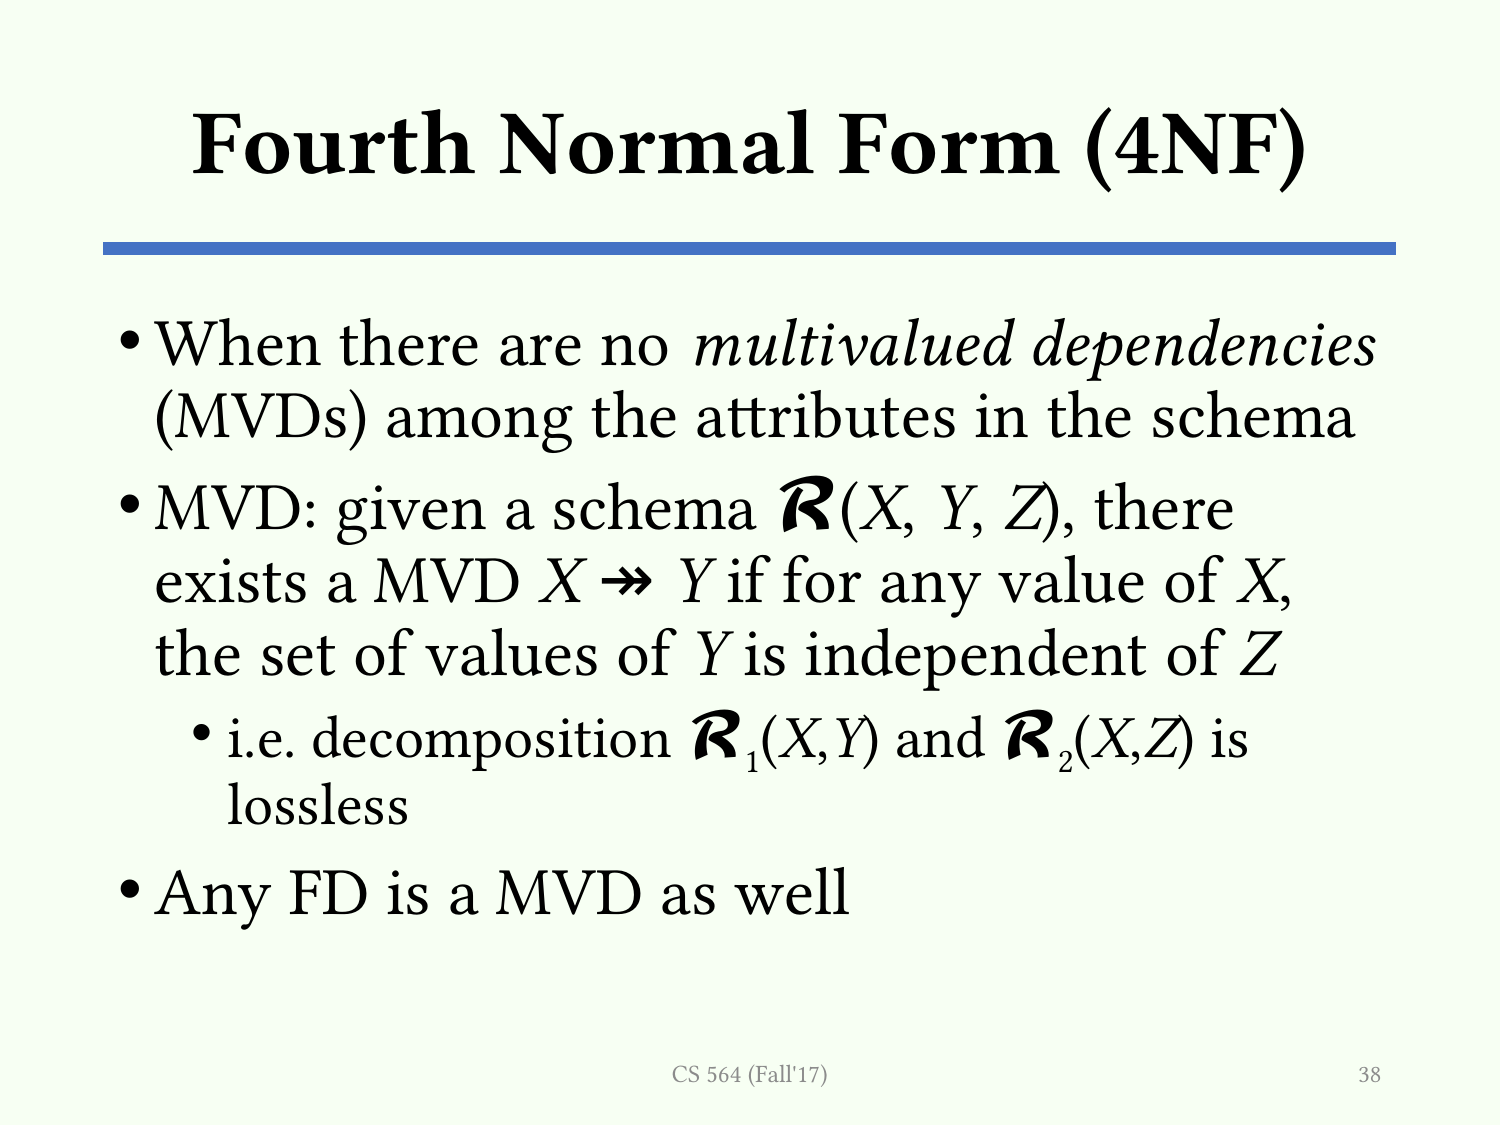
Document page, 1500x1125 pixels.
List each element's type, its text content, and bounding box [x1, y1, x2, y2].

title Fourth Normal Form (4NF) [103, 35, 1397, 253]
slide_number 38 [1059, 1042, 1397, 1103]
footer CS 564 (Fall'17) [496, 1042, 1004, 1103]
list When there are no multivalued dependencies (MVDs) among the attributes in the schema MVD: given a schema 𝓡(X, Y, Z), there exists a MVD X ↠ Y if for any value of X, the set of values of Y is independent of Z i.e. decomposition 𝓡1(X,Y) and 𝓡2(X,Z) is lossless Any FD is a MVD as well [103, 299, 1397, 1014]
